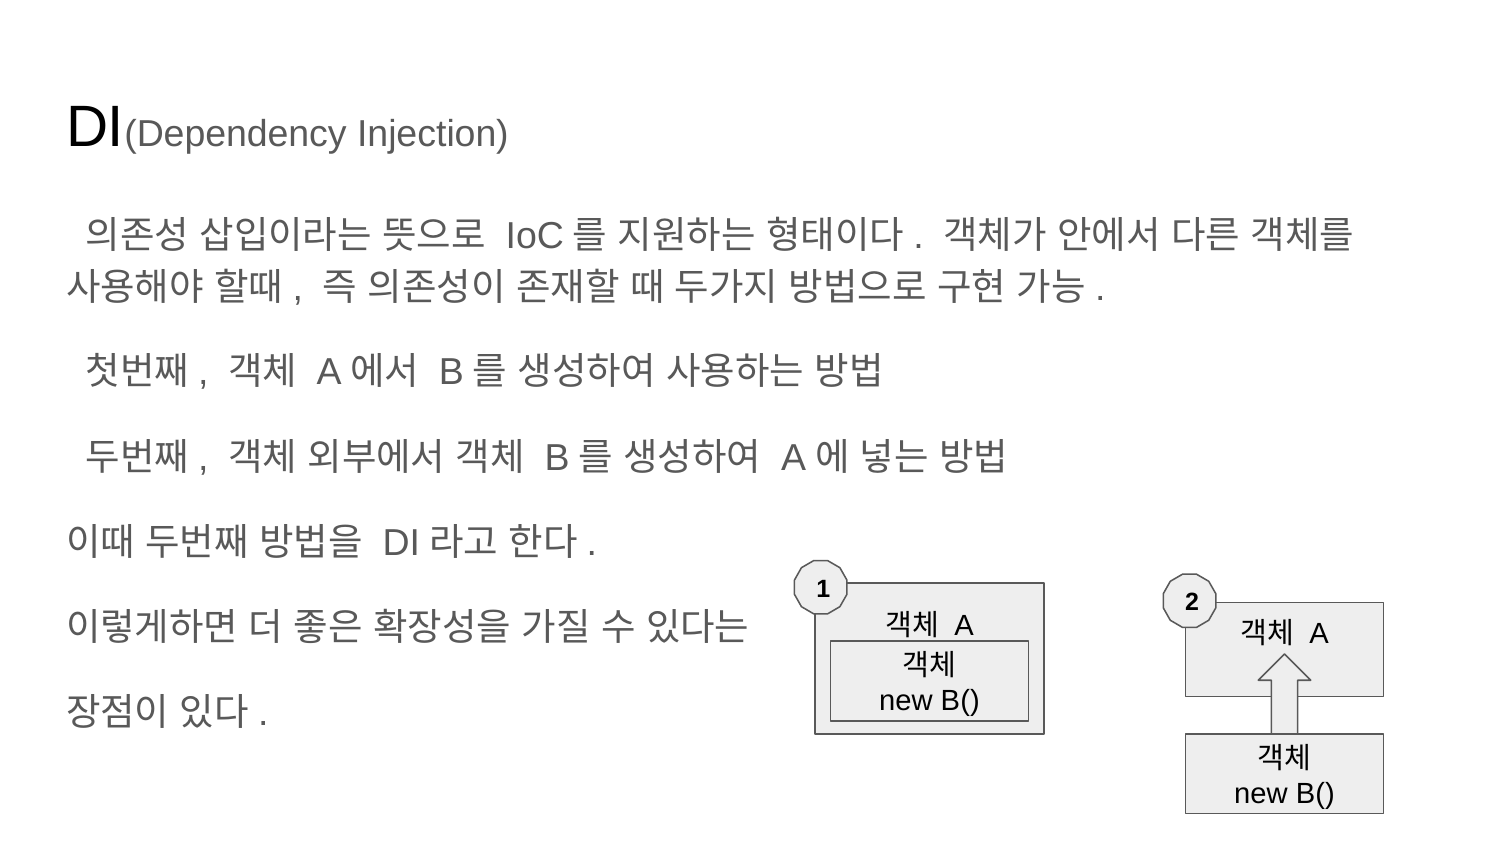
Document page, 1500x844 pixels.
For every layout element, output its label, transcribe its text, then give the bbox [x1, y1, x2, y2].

text_box 객체 new B() [830, 640, 1029, 721]
list 의존성 삽입이라는 뜻으로 IoC를 지원하는 형태이다. 객체가 안에서 다른 객체를 사용해야 할때, 즉 의존성이 존재할 때 두가지 방법으로 구현 가능. 첫번째, 객체 A에서 B를 생성하여 사용하는 방법 두번째, 객체 외부에서 객체 B를 생성하여 A에 넣는 방법 이때 두번째 방법을 DI라고 한다. 이렇게하면 더 좋은 확장성을 가질 수 있다는 장점이 있다. [51, 189, 1449, 844]
text_box 2 [1163, 574, 1216, 628]
text_box 객체 new B() [1185, 733, 1384, 814]
title DI(Dependency Injection) [51, 72, 1449, 167]
text_box [1258, 654, 1311, 733]
text_box 1 [794, 560, 847, 614]
text_box 객체 A [1185, 602, 1384, 697]
text_box 객체 A [815, 582, 1045, 734]
